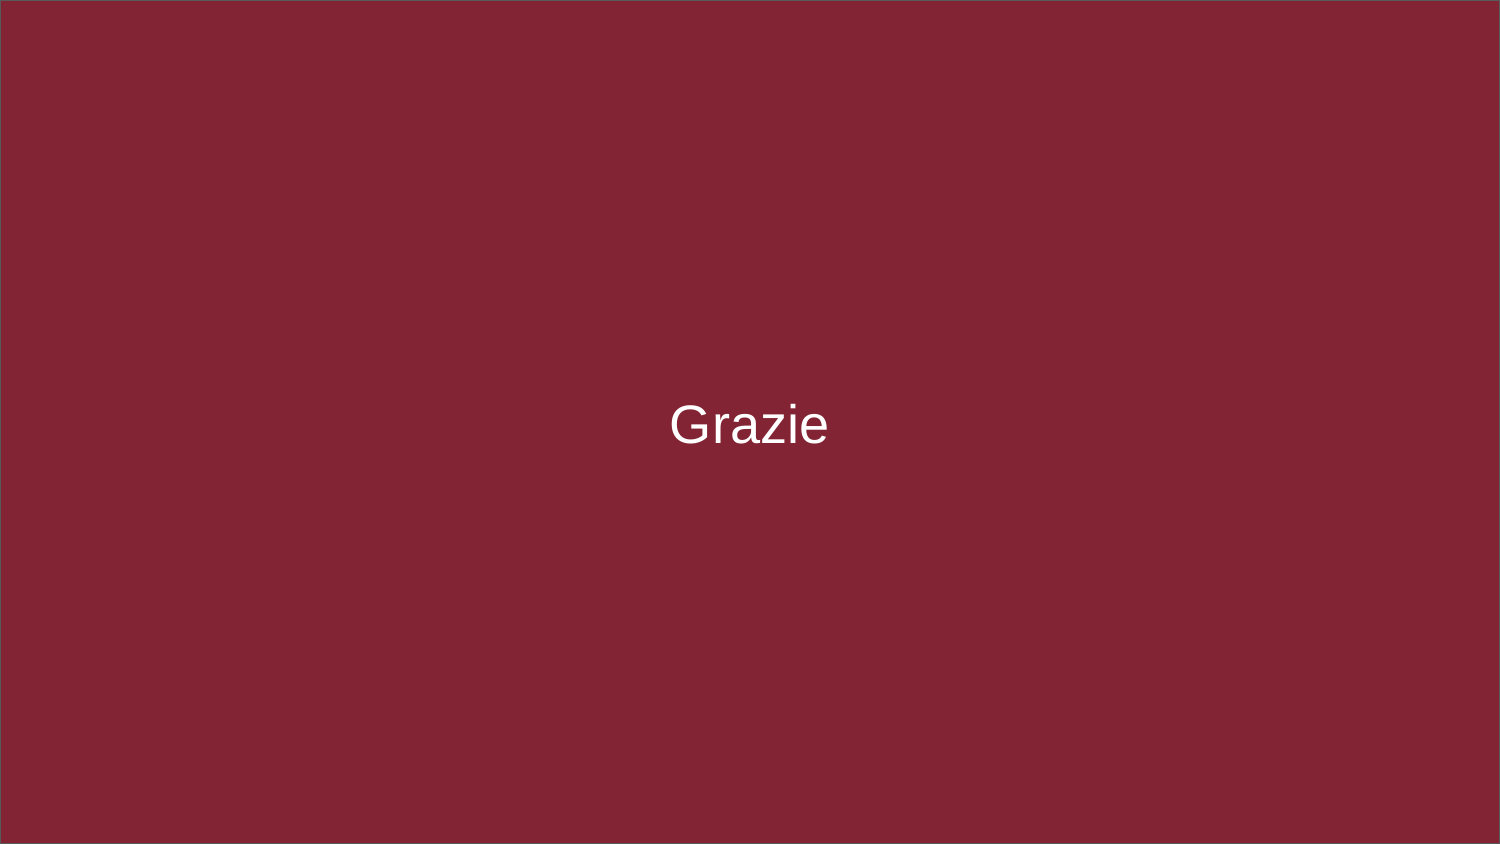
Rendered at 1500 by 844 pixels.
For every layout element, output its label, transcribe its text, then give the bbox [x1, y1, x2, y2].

title Grazie [51, 374, 1449, 469]
